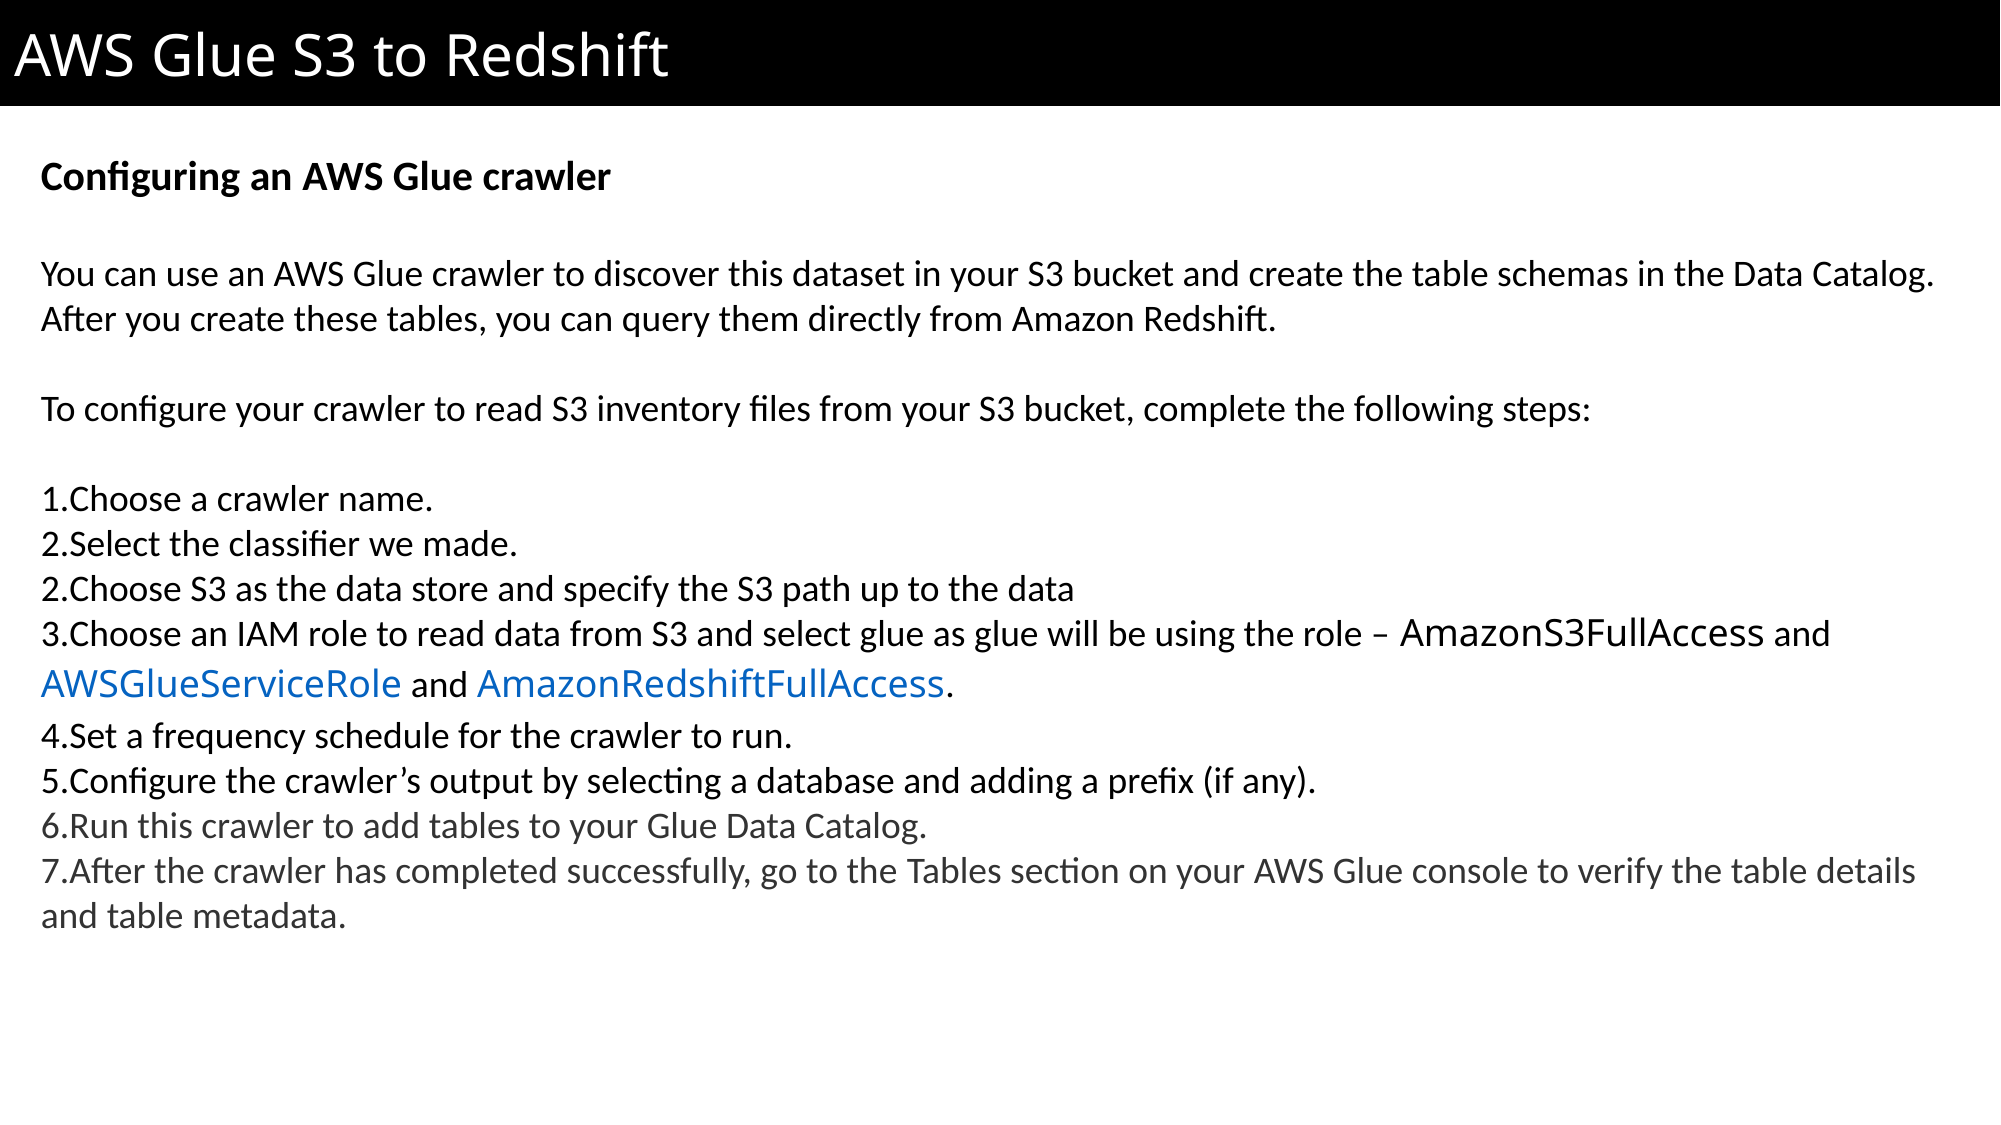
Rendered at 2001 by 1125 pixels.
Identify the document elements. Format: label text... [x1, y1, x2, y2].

text_box [0, 0, 2000, 106]
text_box Configuring an AWS Glue crawler You can use an AWS Glue crawler to discover this dataset in your S3 bucket and create the table schemas in the Data Catalog. After you create these tables, you can query them directly from Amazon Redshift. To configure your crawler to read S3 inventory files from your S3 bucket, complete the following steps: Choose a crawler name. Select the classifier we made. Choose S3 as the data store and specify the S3 path up to the data Choose an IAM role to read data from S3 and select glue as glue will be using the role – AmazonS3FullAccess and AWSGlueServiceRole and AmazonRedshiftFullAccess. Set a frequency schedule for the crawler to run. Configure the crawler’s output by selecting a database and adding a prefix (if any). Run this crawler to add tables to your Glue Data Catalog. After the crawler has completed successfully, go to the Tables section on your AWS Glue console to verify the table details and table metadata. [26, 141, 1981, 988]
text_box AWS Glue S3 to Redshift [0, 10, 1743, 96]
